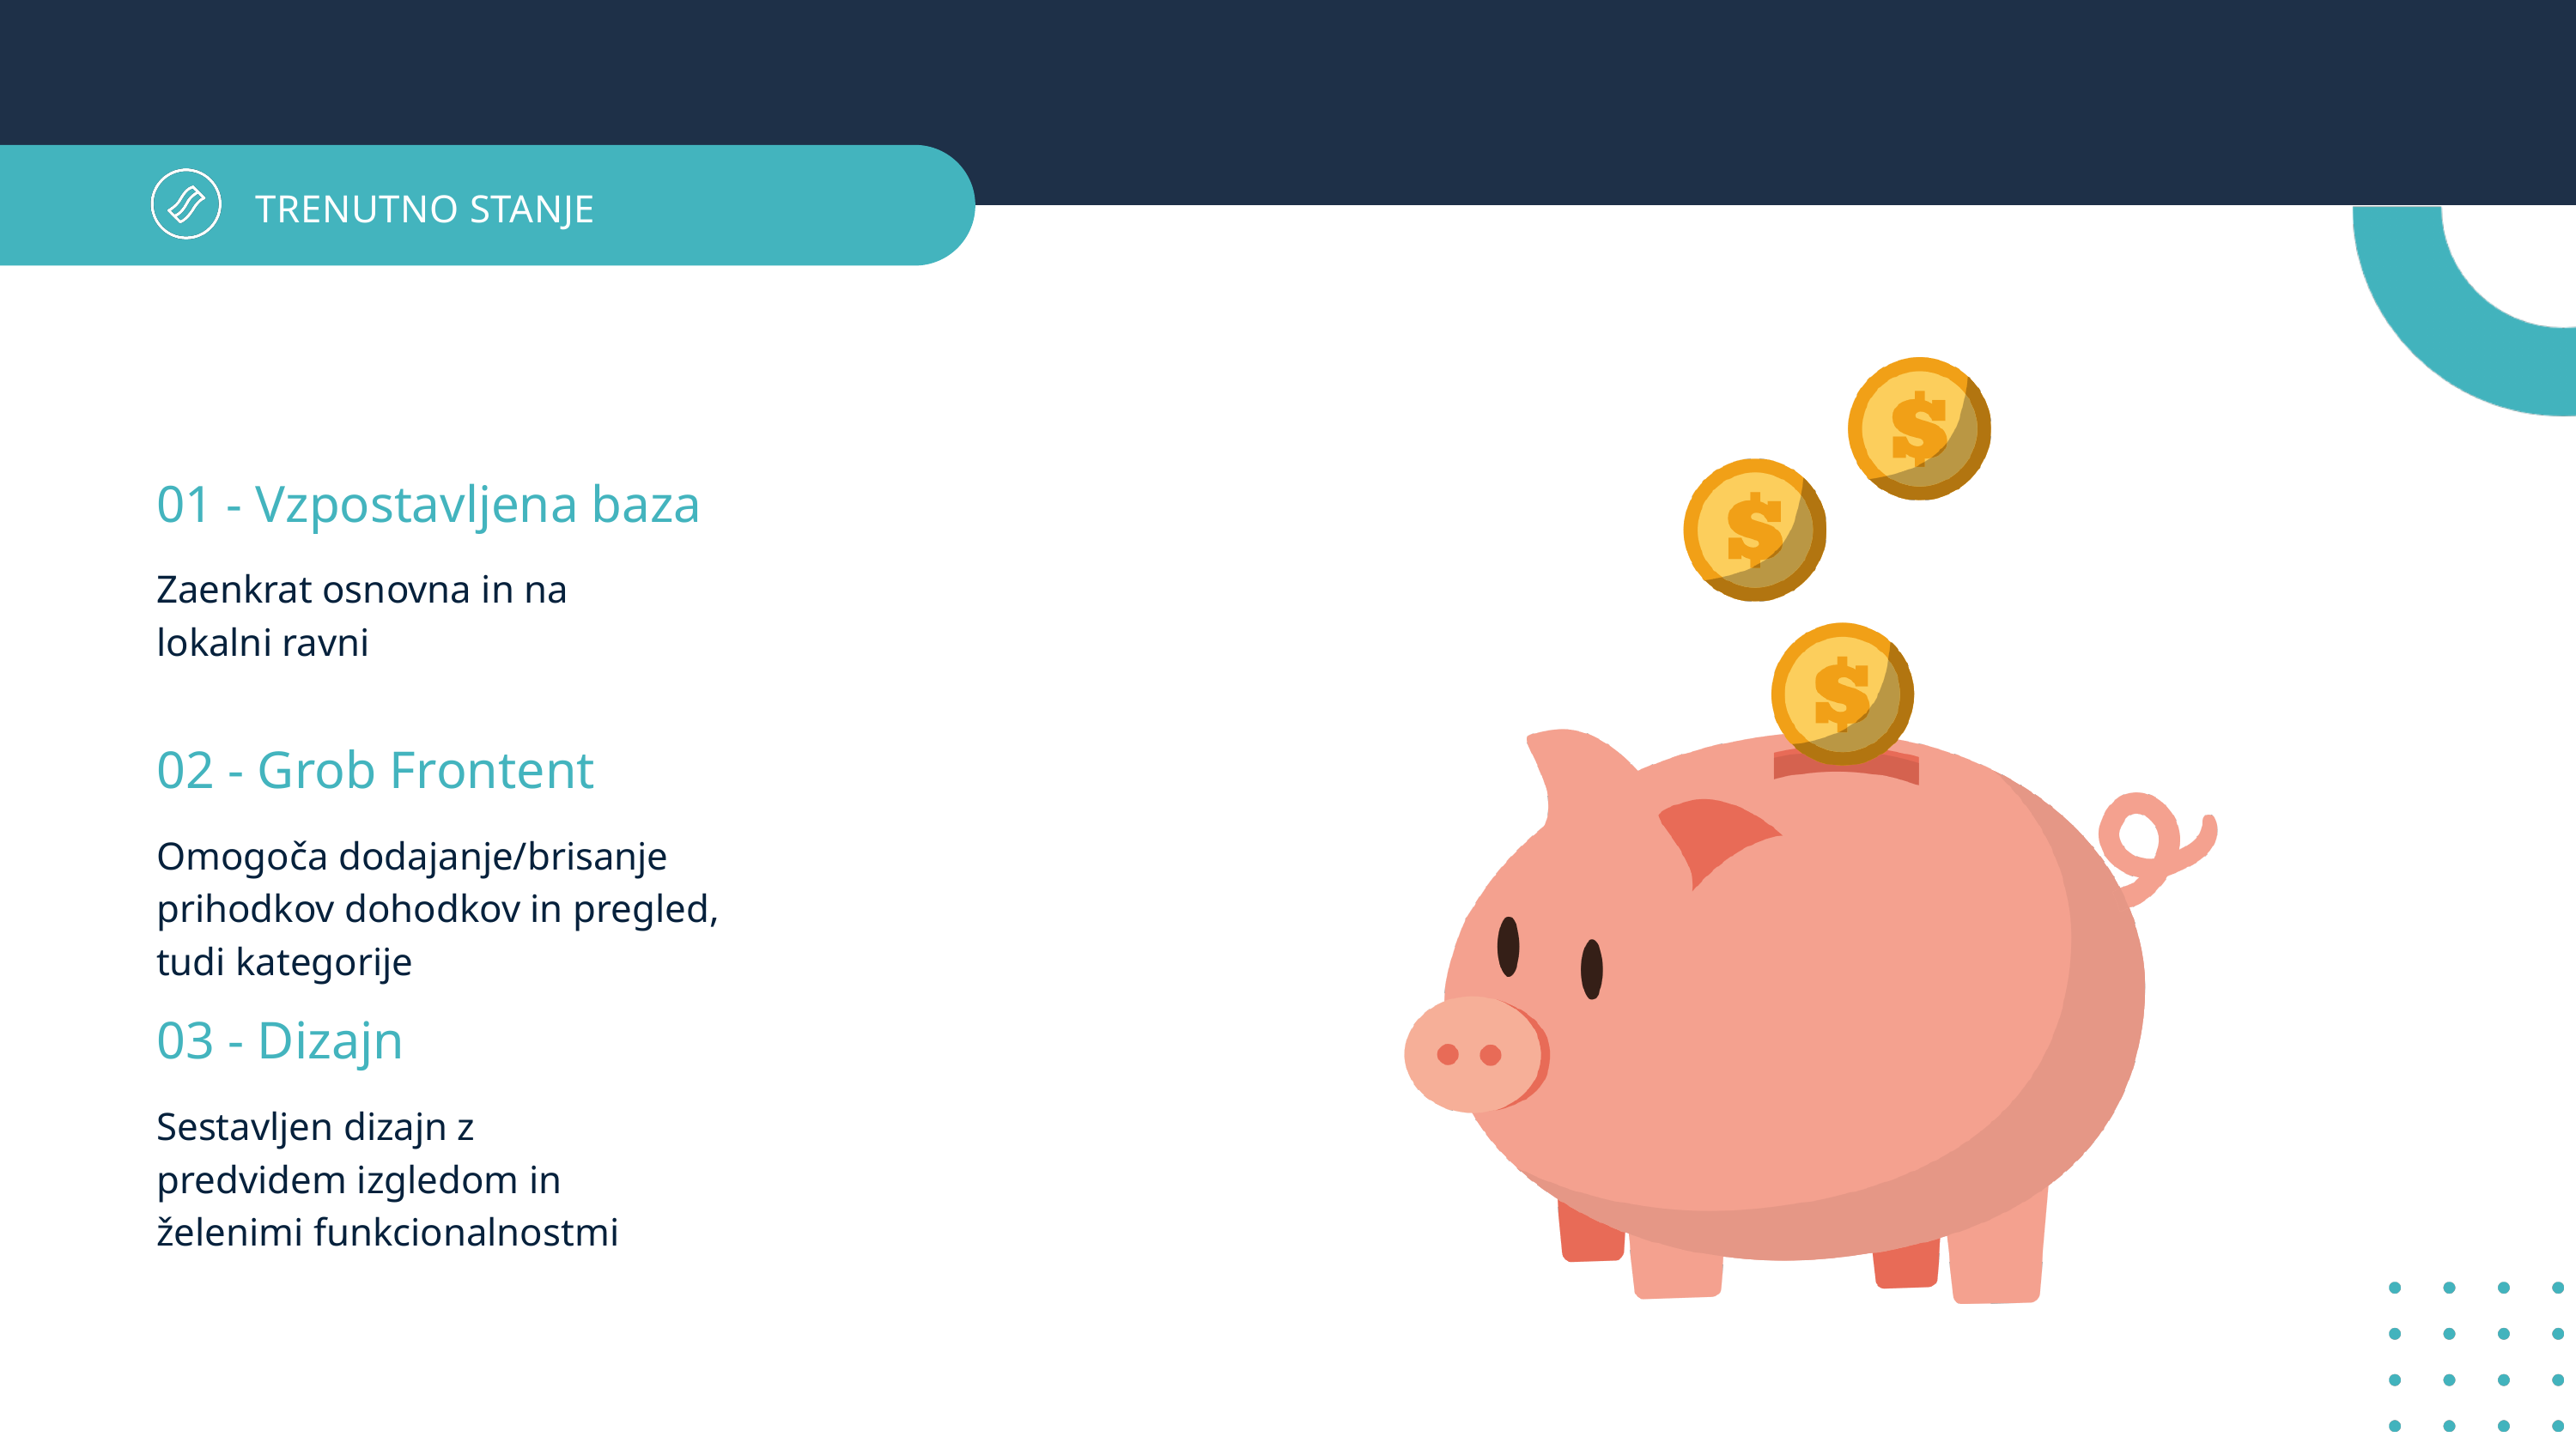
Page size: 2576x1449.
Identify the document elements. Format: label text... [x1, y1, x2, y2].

picture [2352, 204, 2576, 418]
text_box [0, 0, 2576, 205]
picture [1402, 356, 2218, 1304]
text_box 02 - Grob Frontent [156, 740, 675, 799]
text_box 01 - Vzpostavljena baza [156, 475, 745, 532]
text_box 03 - Dizajn [156, 1010, 675, 1070]
text_box Zaenkrat osnovna in na lokalni ravni [156, 558, 675, 664]
text_box Omogoča dodajanje/brisanje prihodkov dohodkov in pregled, tudi kategorije [156, 825, 769, 983]
text_box Sestavljen dizajn z predvidem izgledom in želenimi funkcionalnostmi [156, 1095, 675, 1254]
picture [2390, 1270, 2564, 1445]
text_box TRENUTNO STANJE [255, 177, 875, 230]
picture [148, 168, 222, 242]
